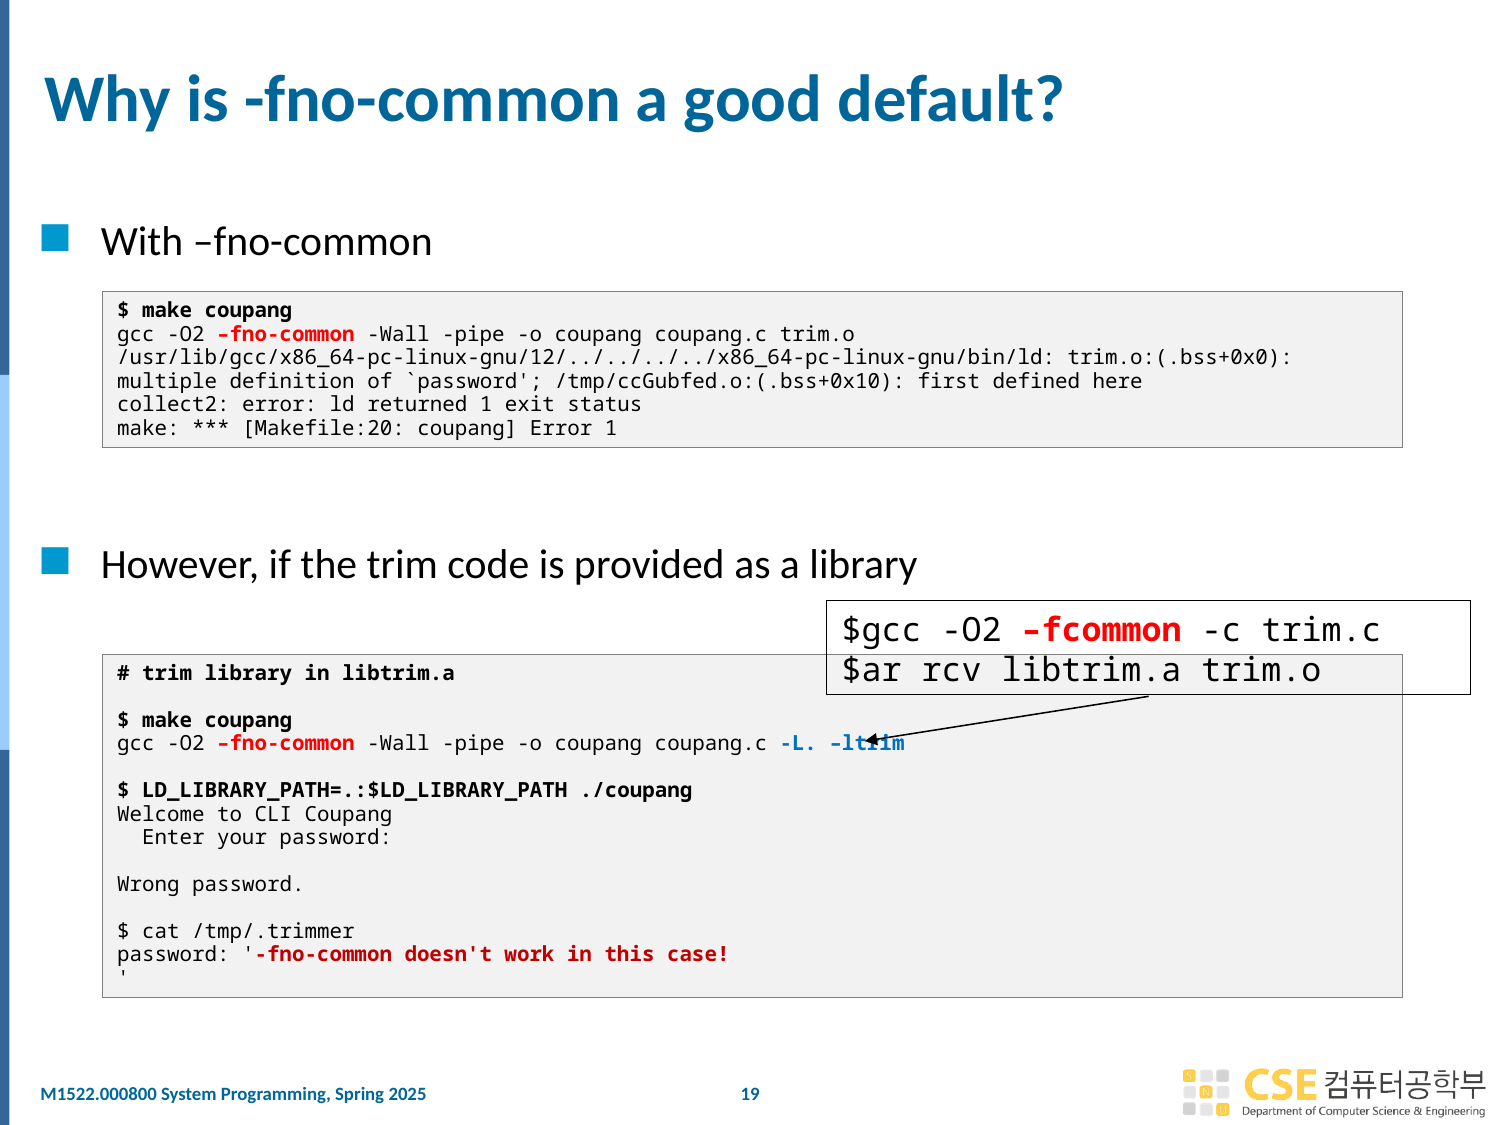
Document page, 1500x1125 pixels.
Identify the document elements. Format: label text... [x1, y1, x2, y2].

picture [1182, 1068, 1487, 1119]
list With –fno-common However, if the trim code is provided as a library [29, 206, 1477, 1063]
text_box $ make coupang gcc -O2 –fno-common -Wall -pipe -o coupang coupang.c trim.o /usr/lib/gcc/x86_64-pc-linux-gnu/12/../../../../x86_64-pc-linux-gnu/bin/ld: trim.o:(.bss+0x0): multiple definition of `password'; /tmp/ccGubfed.o:(.bss+0x10): first defined here collect2: error: ld returned 1 exit status make: *** [Makefile:20: coupang] Error 1 [102, 291, 1403, 448]
title Why is -fno-common a good default? [29, 47, 1477, 142]
text_box # trim library in libtrim.a $ make coupang gcc -O2 –fno-common -Wall -pipe -o coupang coupang.c -L. –ltrim $ LD_LIBRARY_PATH=.:$LD_LIBRARY_PATH ./coupang Welcome to CLI Coupang Enter your password: Wrong password. $ cat /tmp/.trimmer password: '-fno-common doesn't work in this case! ' [102, 654, 1403, 998]
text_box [826, 600, 1471, 742]
